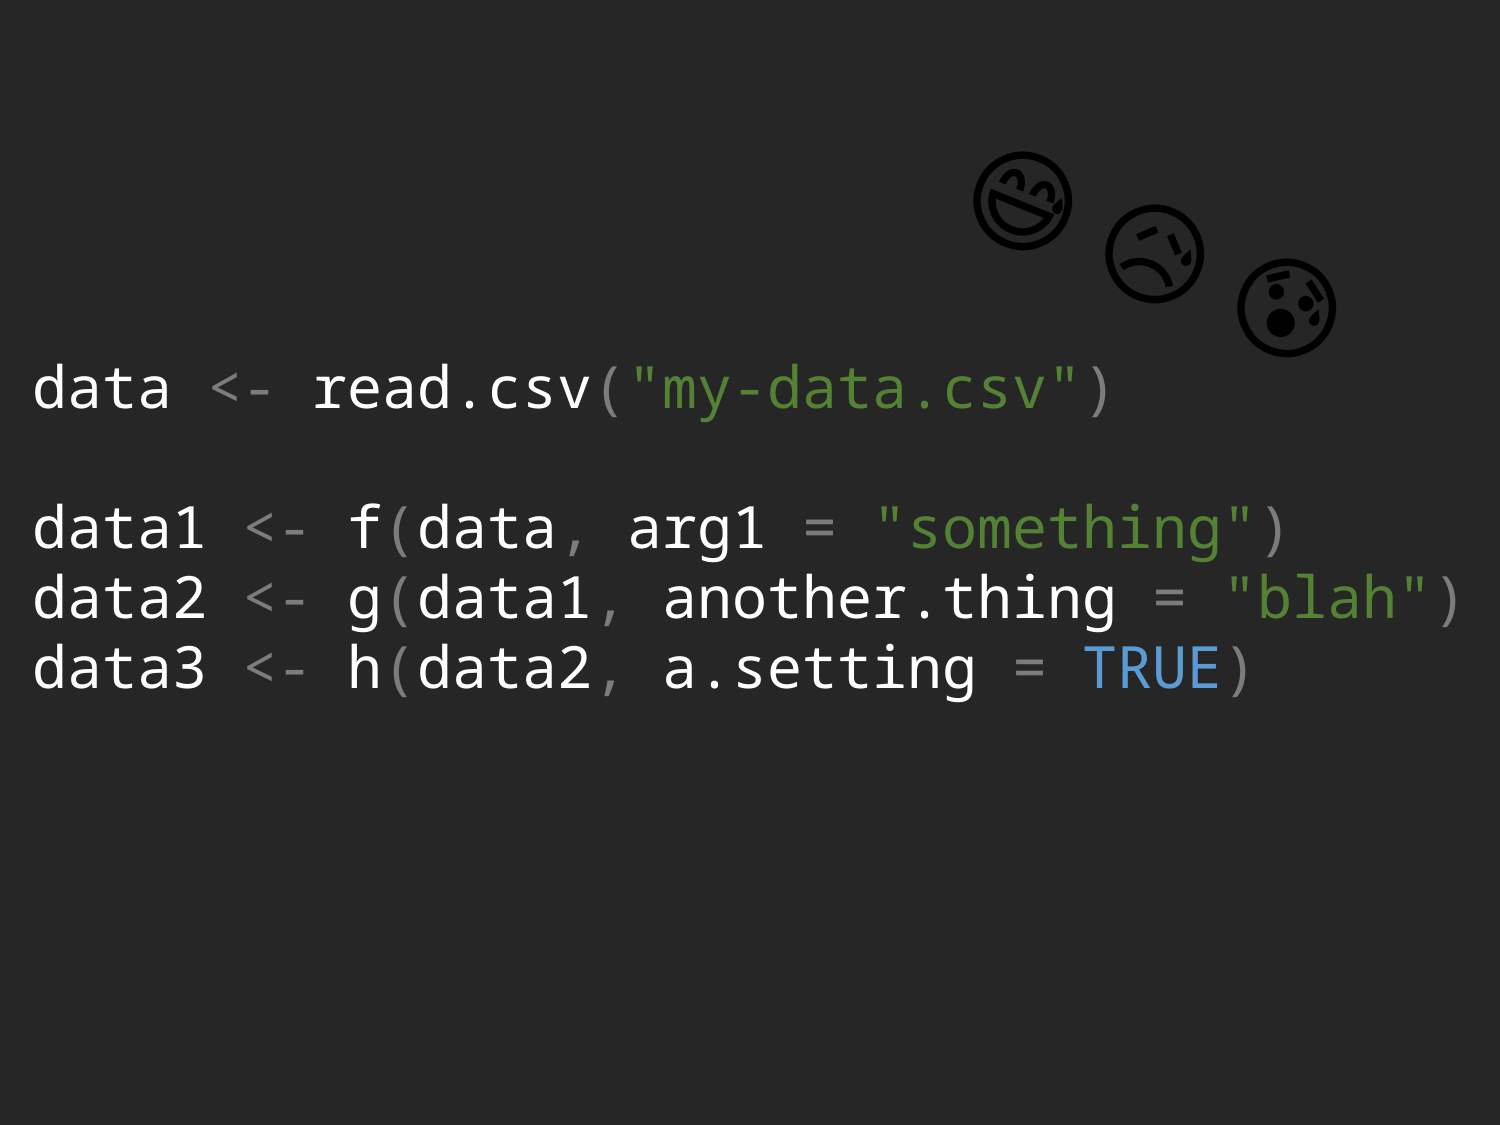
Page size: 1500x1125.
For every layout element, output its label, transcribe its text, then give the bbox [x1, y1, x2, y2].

text_box 😅 😥 😰 [928, 100, 1386, 402]
text_box data <- read.csv("my-data.csv") data1 <- f(data, arg1 = "something") data2 <- g(data1, another.thing = "blah") data3 <- h(data2, a.setting = TRUE) [17, 342, 1483, 708]
